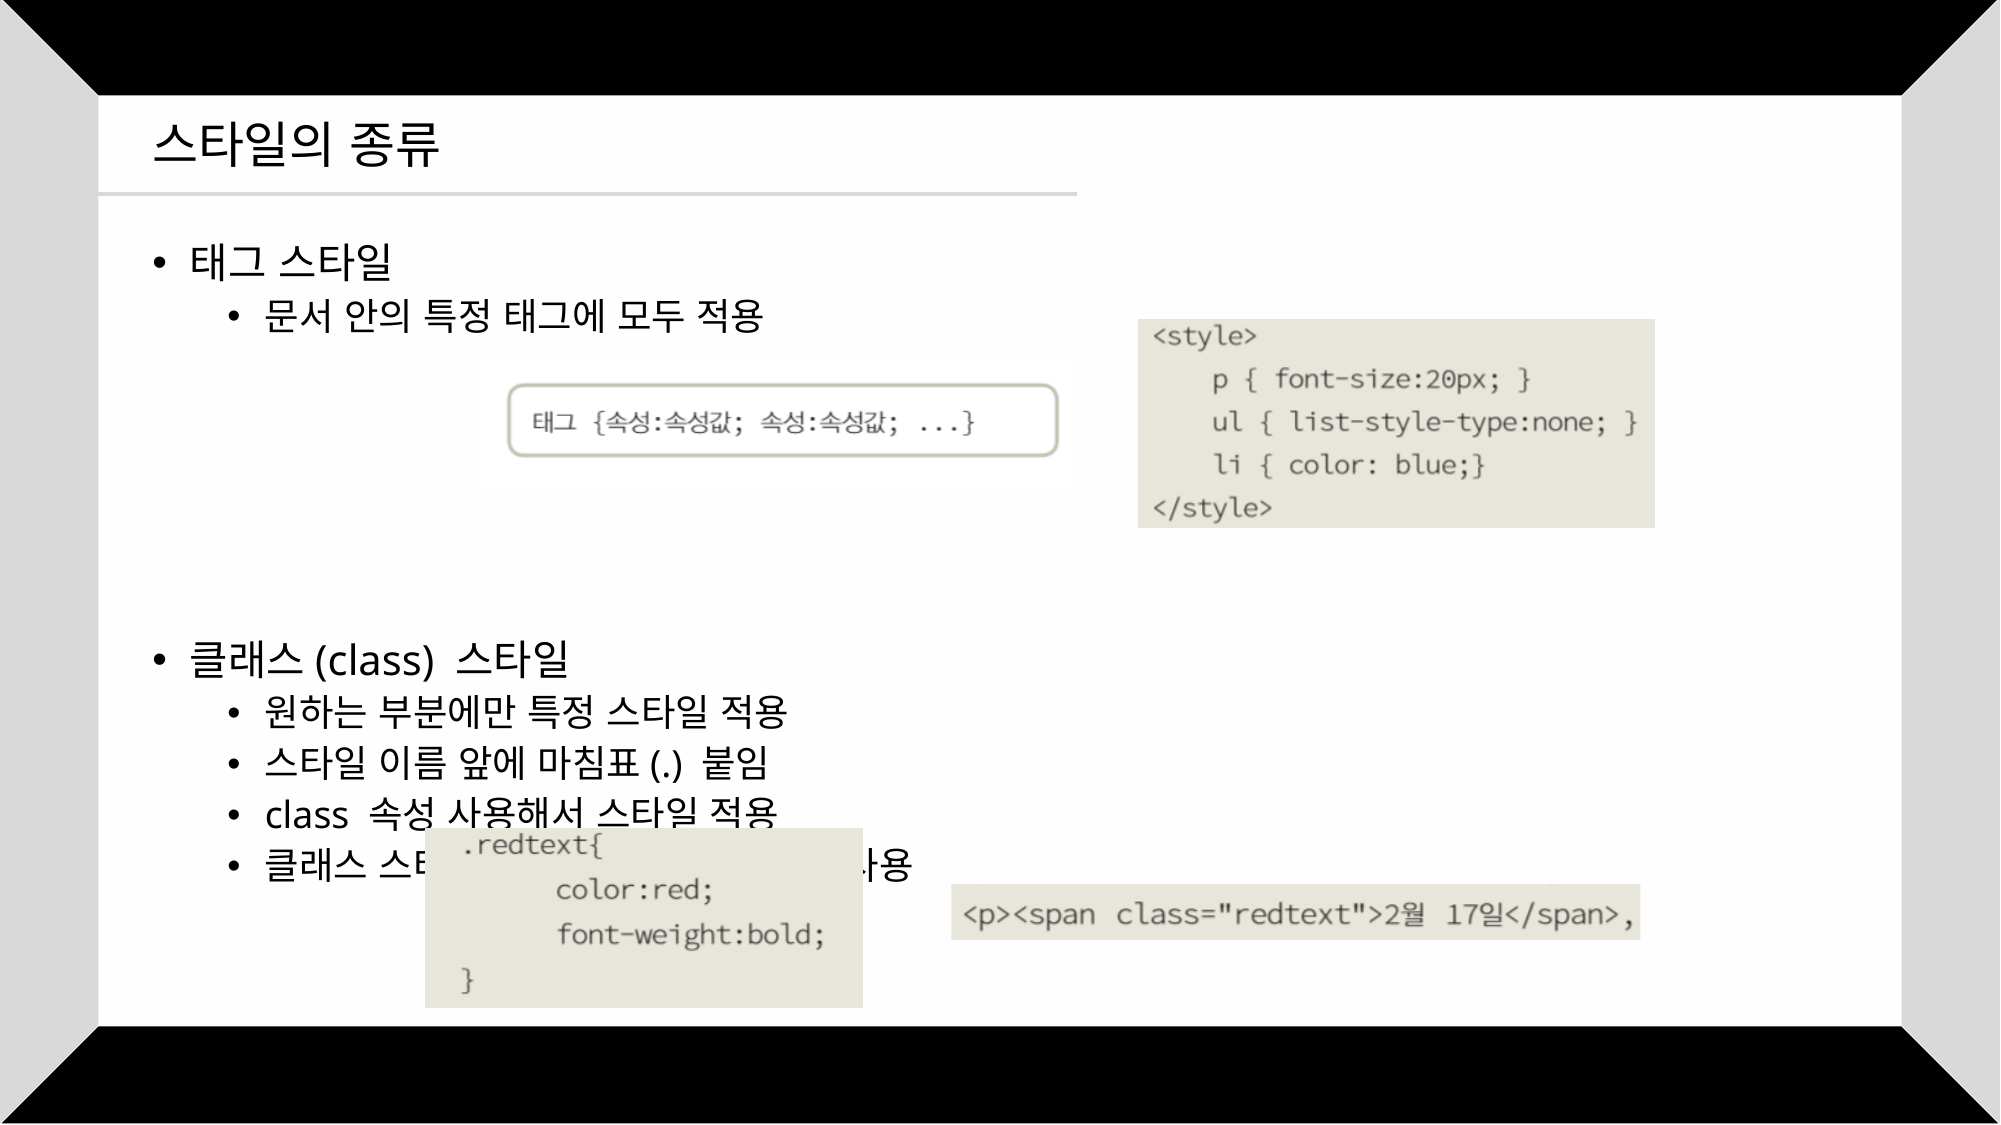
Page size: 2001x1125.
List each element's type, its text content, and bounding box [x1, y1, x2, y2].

picture [951, 884, 1641, 940]
picture [425, 828, 863, 1008]
picture [1138, 319, 1655, 528]
list 태그 스타일 문서 안의 특정 태그에 모두 적용 클래스(class) 스타일 원하는 부분에만 특정 스타일 적용 스타일 이름 앞에 마침표(.) 붙임 class 속성 사용해서 스타일 적용 클래스 스타일은 문서 안에서 여러 번 사용 [137, 235, 1857, 729]
text_box 스타일의 종류 [137, 106, 458, 181]
picture [479, 359, 1077, 489]
